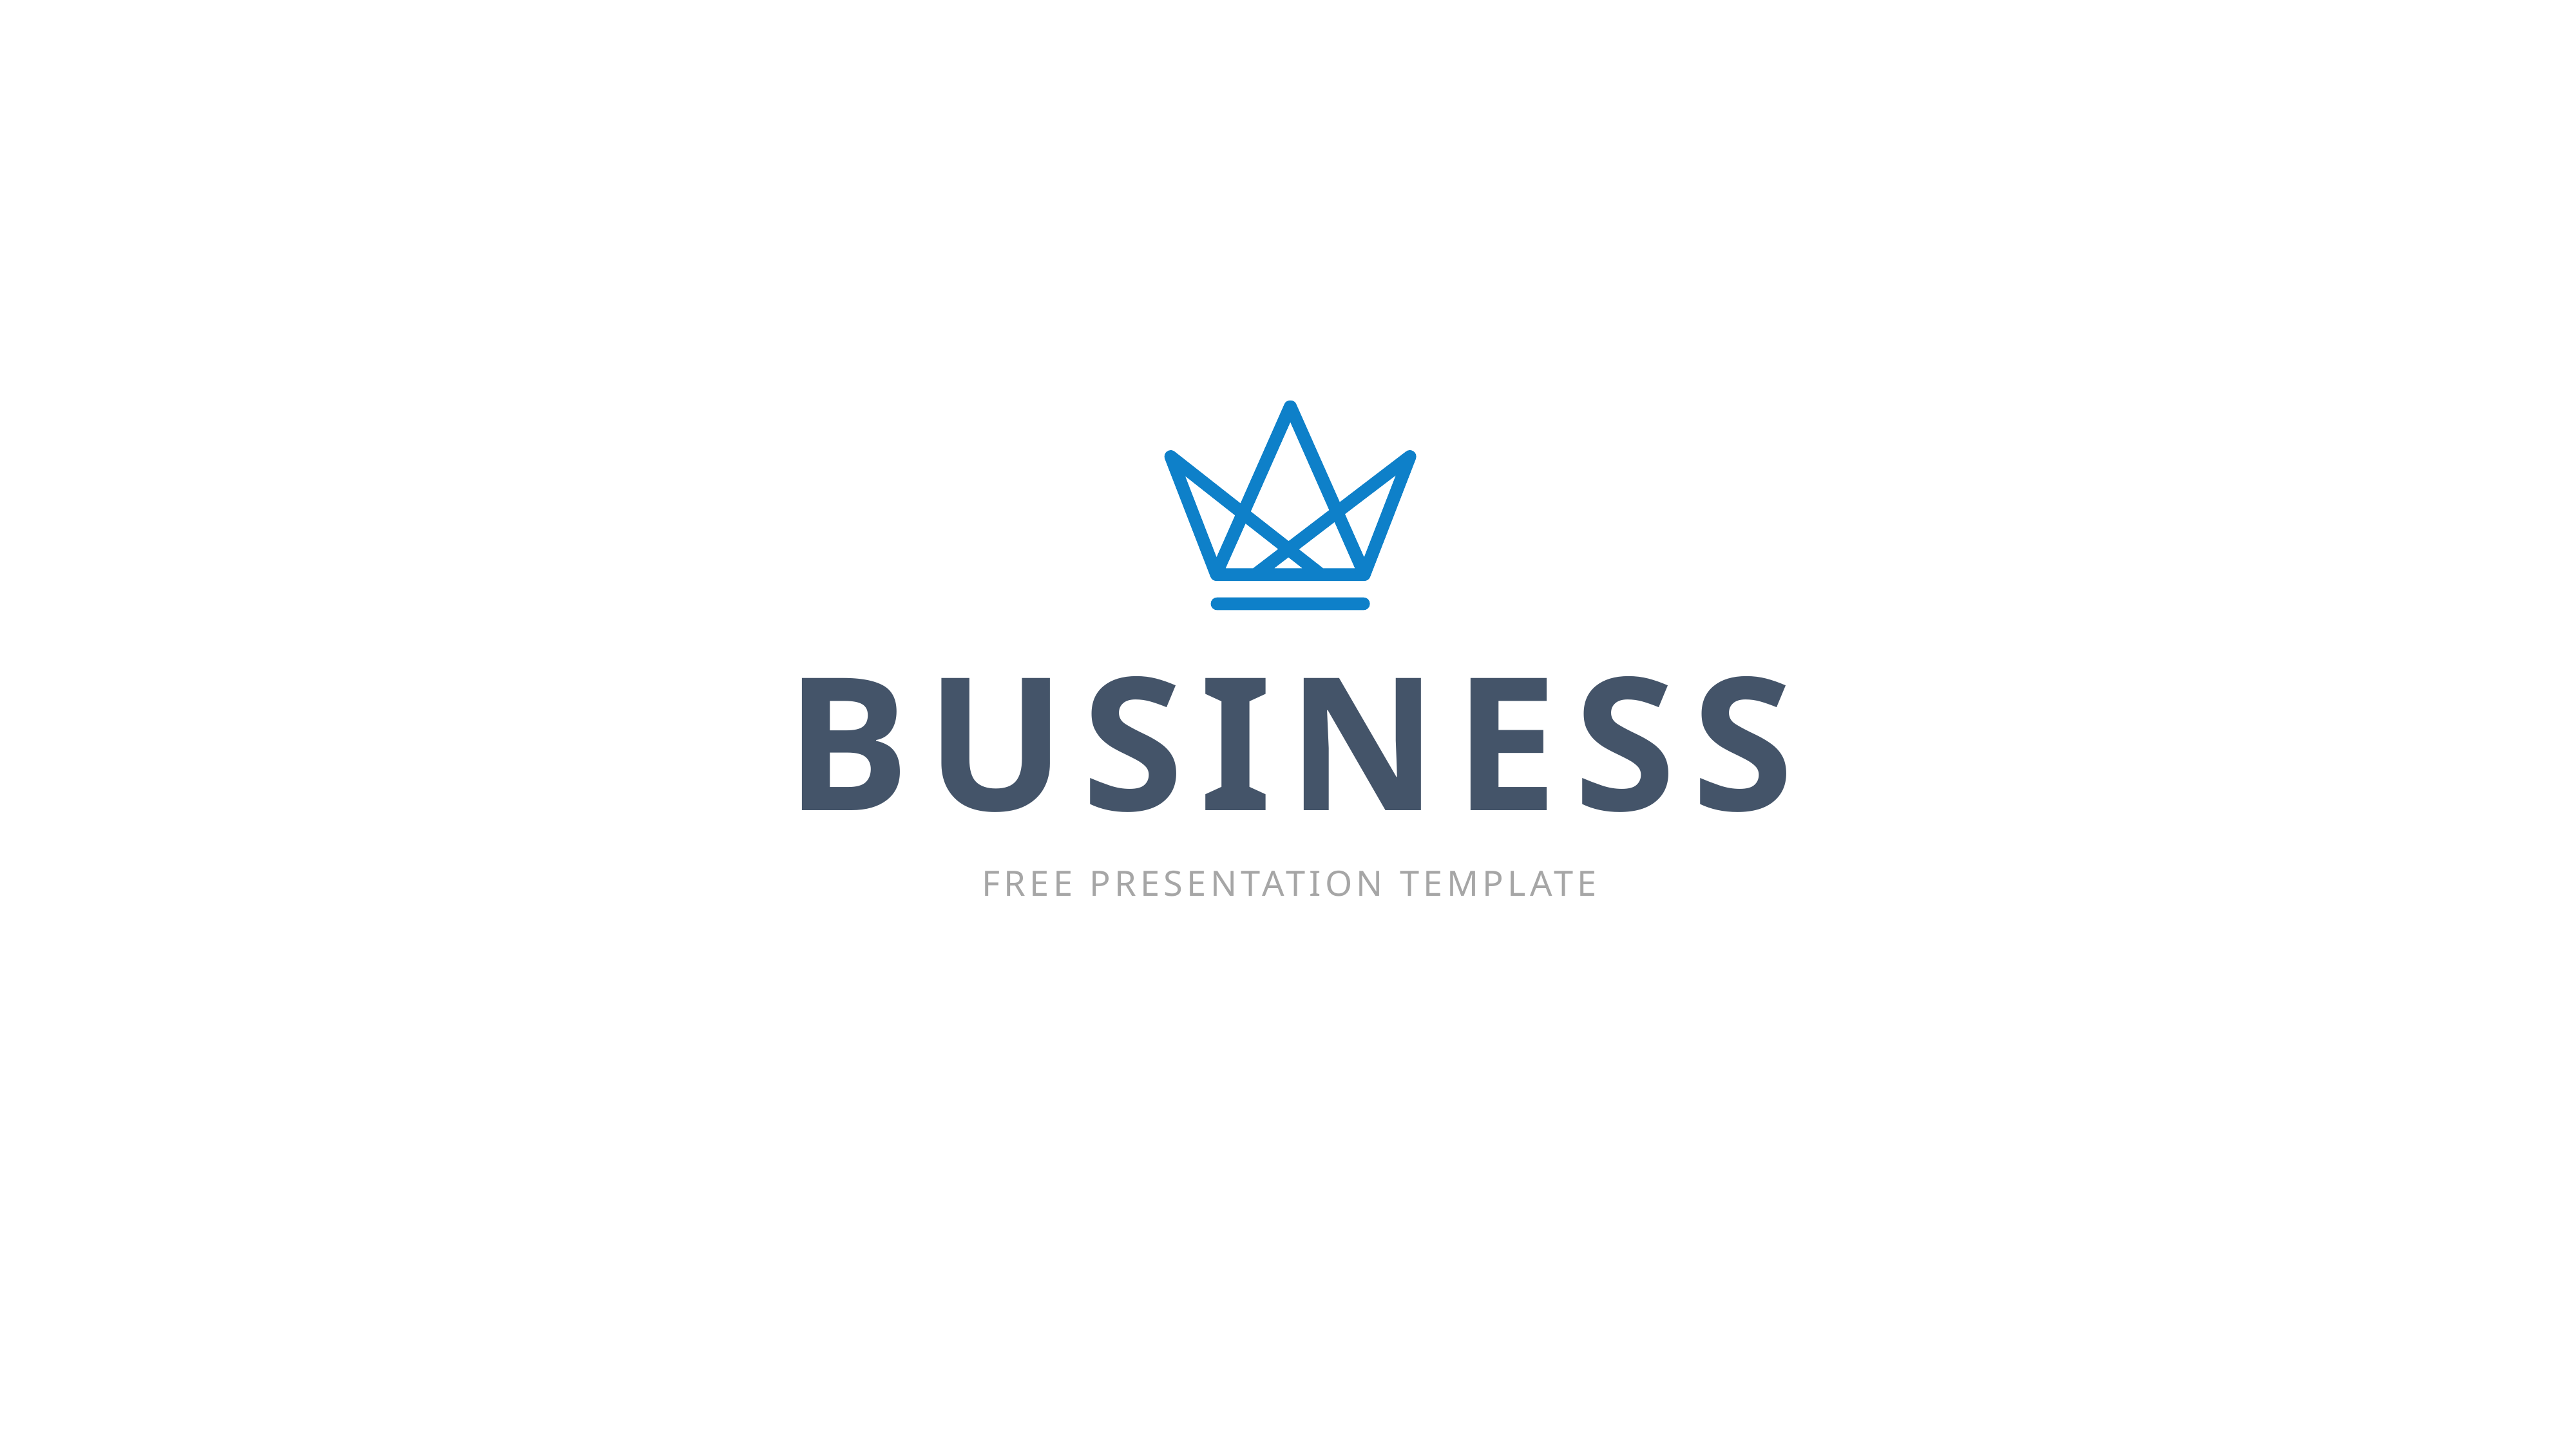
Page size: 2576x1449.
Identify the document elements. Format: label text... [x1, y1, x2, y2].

text_box BUSINESS [785, 625, 1795, 848]
text_box [1164, 400, 1417, 582]
text_box [1210, 597, 1370, 611]
text_box FREE PRESENTATION TEMPLATE [959, 848, 1621, 914]
